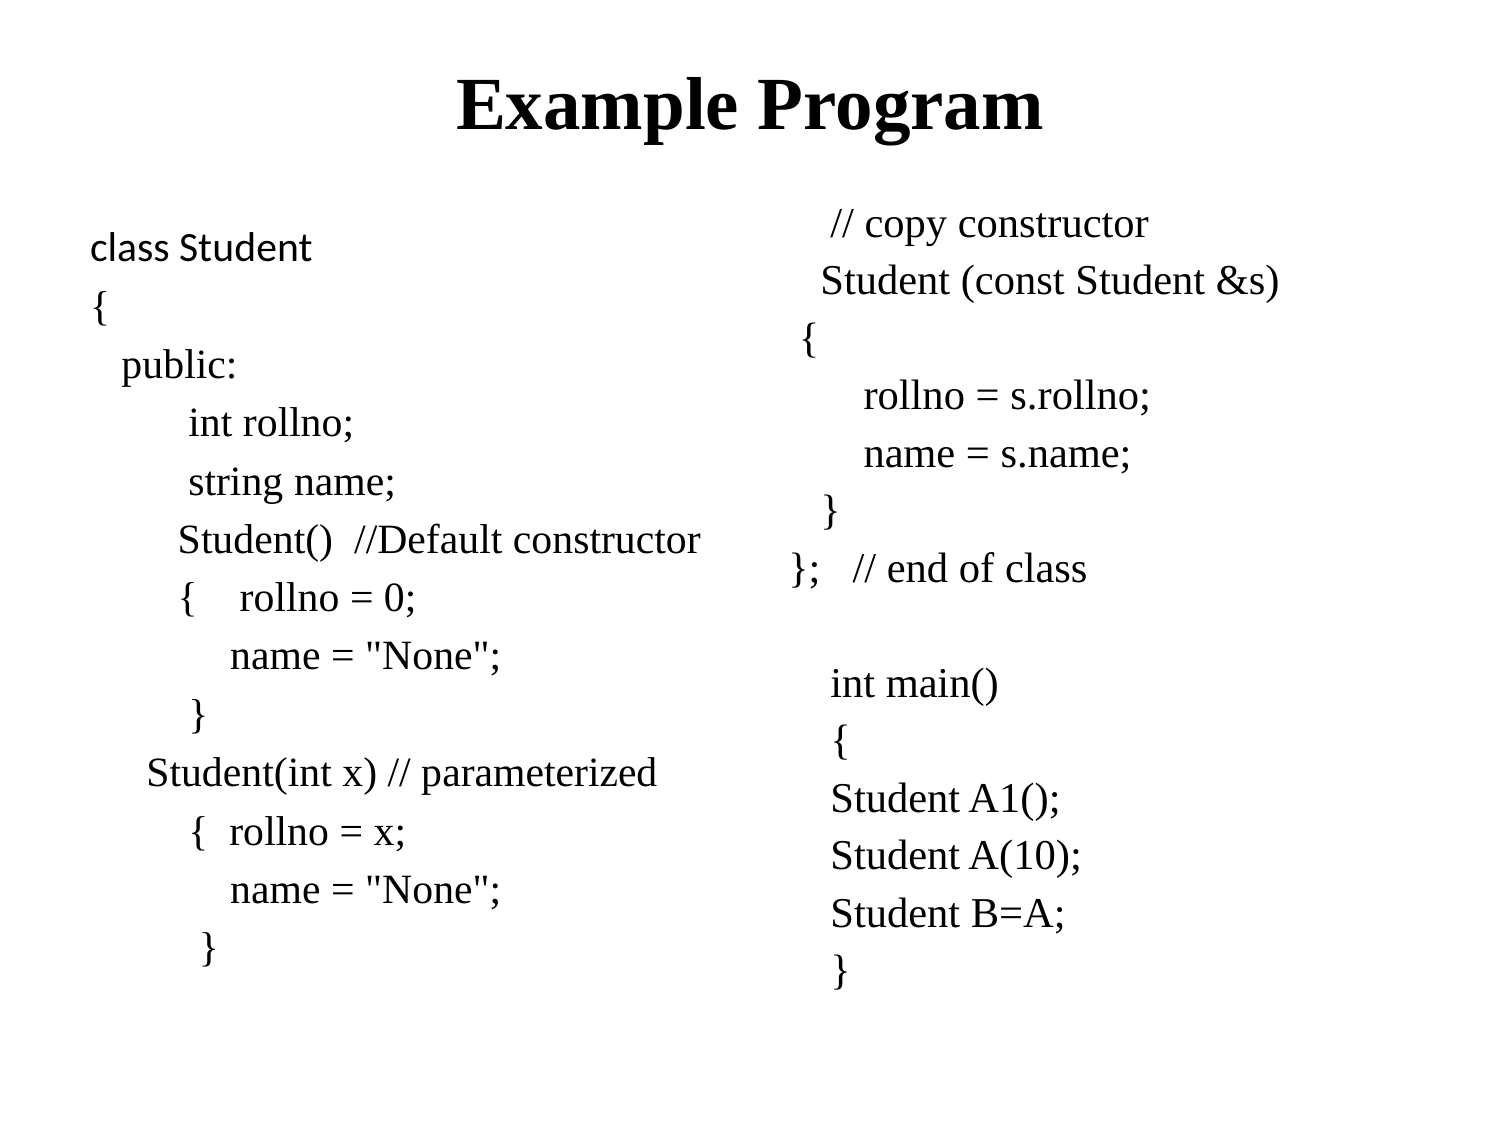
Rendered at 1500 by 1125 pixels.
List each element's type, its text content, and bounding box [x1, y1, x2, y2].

title Example Program [75, 24, 1425, 175]
list class Student { public: int rollno; string name; Student() //Default constructor { rollno = 0; name = "None"; } Student(int x) // parameterized { rollno = x; name = "None"; } [75, 212, 738, 1005]
list // copy constructor Student (const Student &s) { rollno = s.rollno; name = s.name; } }; // end of class int main() { Student A1(); Student A(10); Student B=A; } [762, 187, 1425, 1005]
